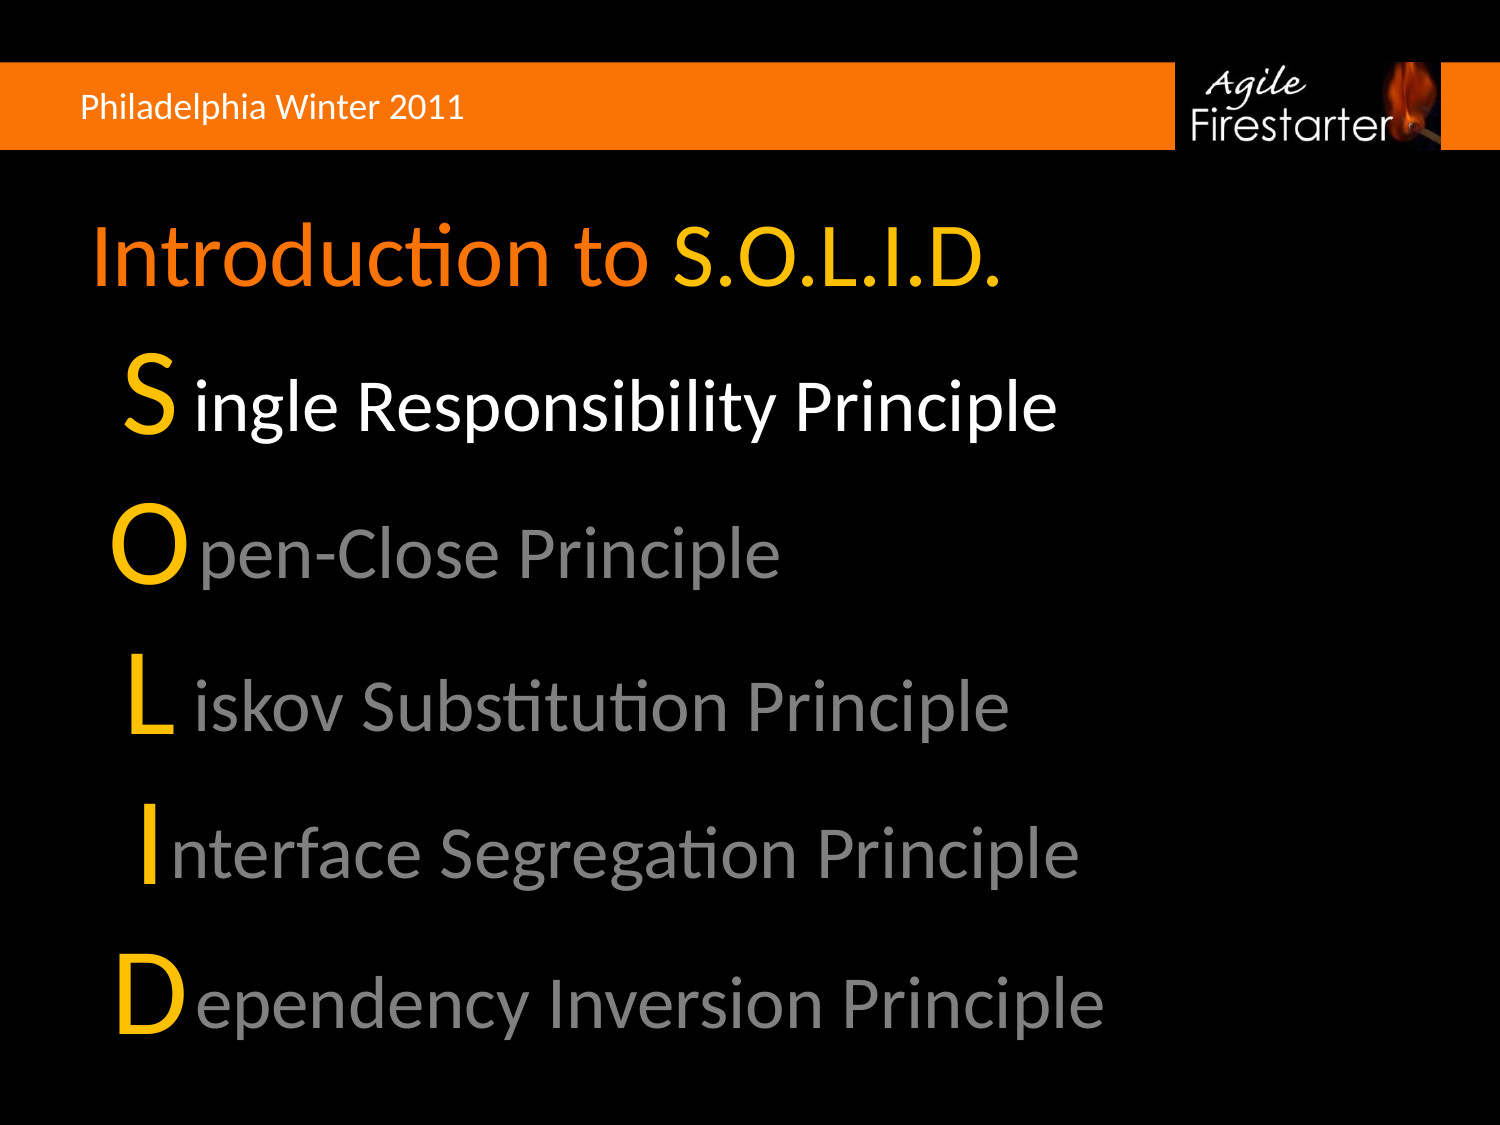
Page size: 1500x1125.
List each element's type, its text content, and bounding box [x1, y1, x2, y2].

text_box S O L I D [50, 302, 250, 1068]
text_box ependency Inversion Principle [180, 946, 1123, 1052]
title Introduction to S.O.L.I.D. [75, 174, 1425, 325]
text_box pen-Close Principle [183, 495, 798, 601]
text_box iskov Substitution Principle [179, 648, 1028, 754]
text_box ingle Responsibility Principle [178, 348, 1075, 454]
text_box nterface Segregation Principle [155, 796, 1097, 901]
picture [1175, 62, 1441, 151]
